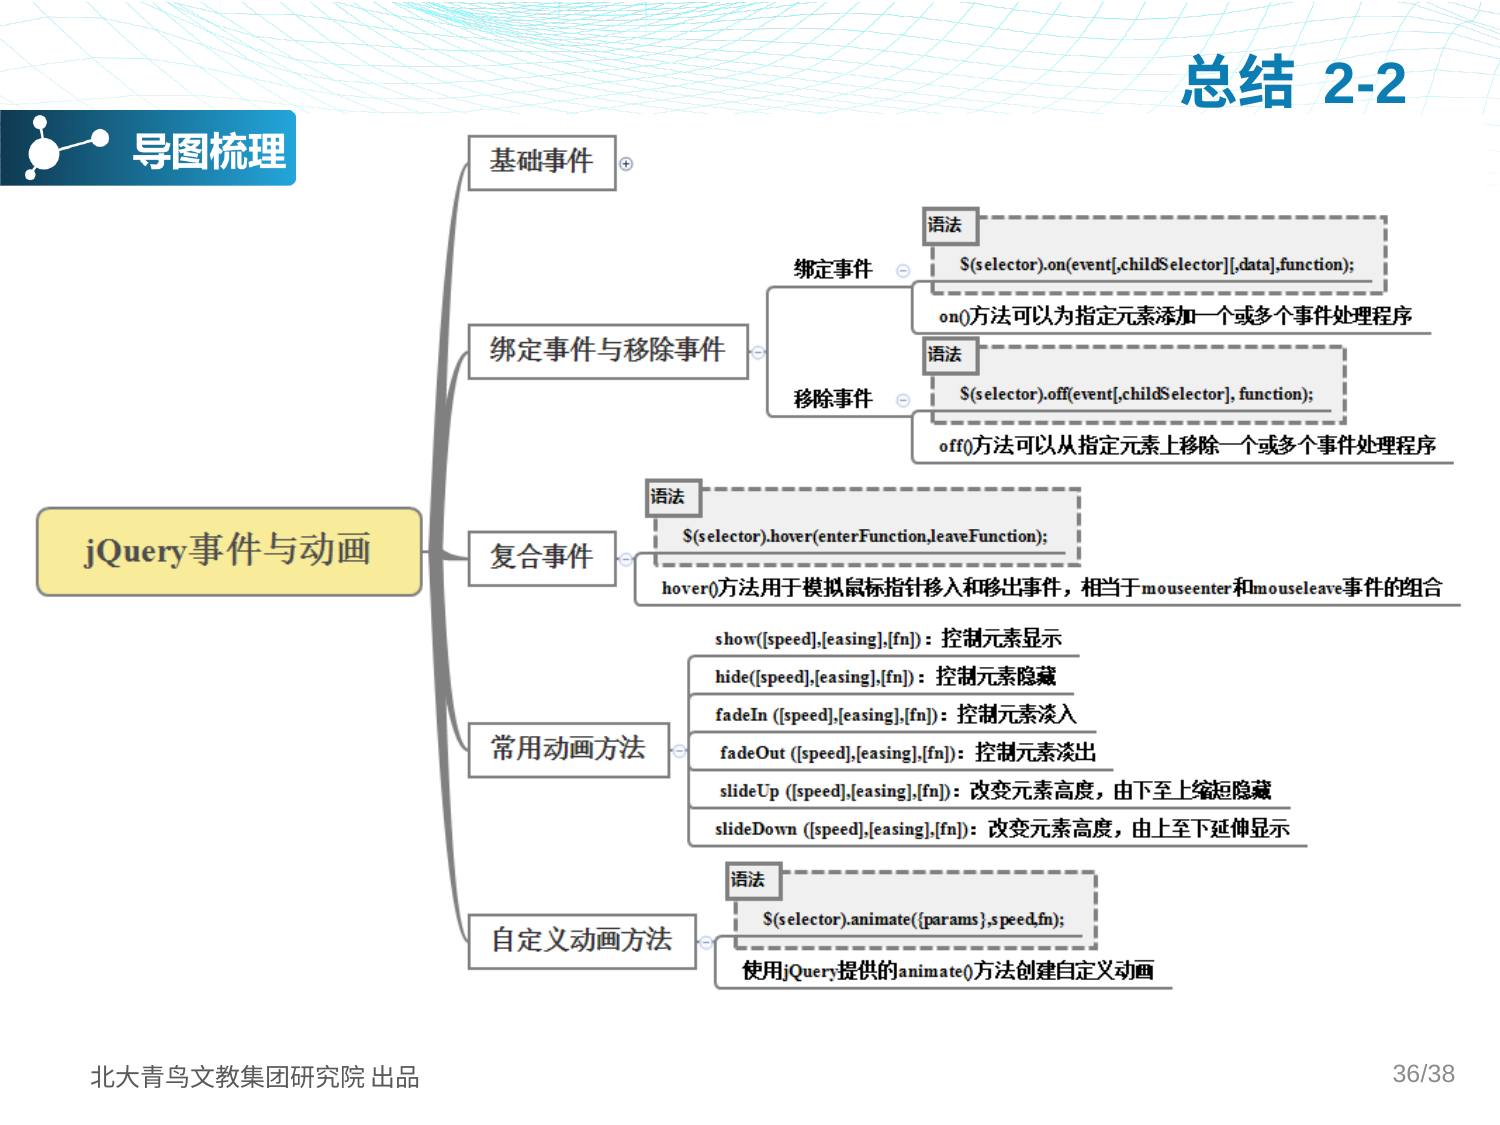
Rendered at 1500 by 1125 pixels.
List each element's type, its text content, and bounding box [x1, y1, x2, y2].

title 总结 2-2 [150, 45, 1424, 113]
picture [0, 2, 1500, 1011]
slide_number 36/38 [1120, 1042, 1471, 1103]
